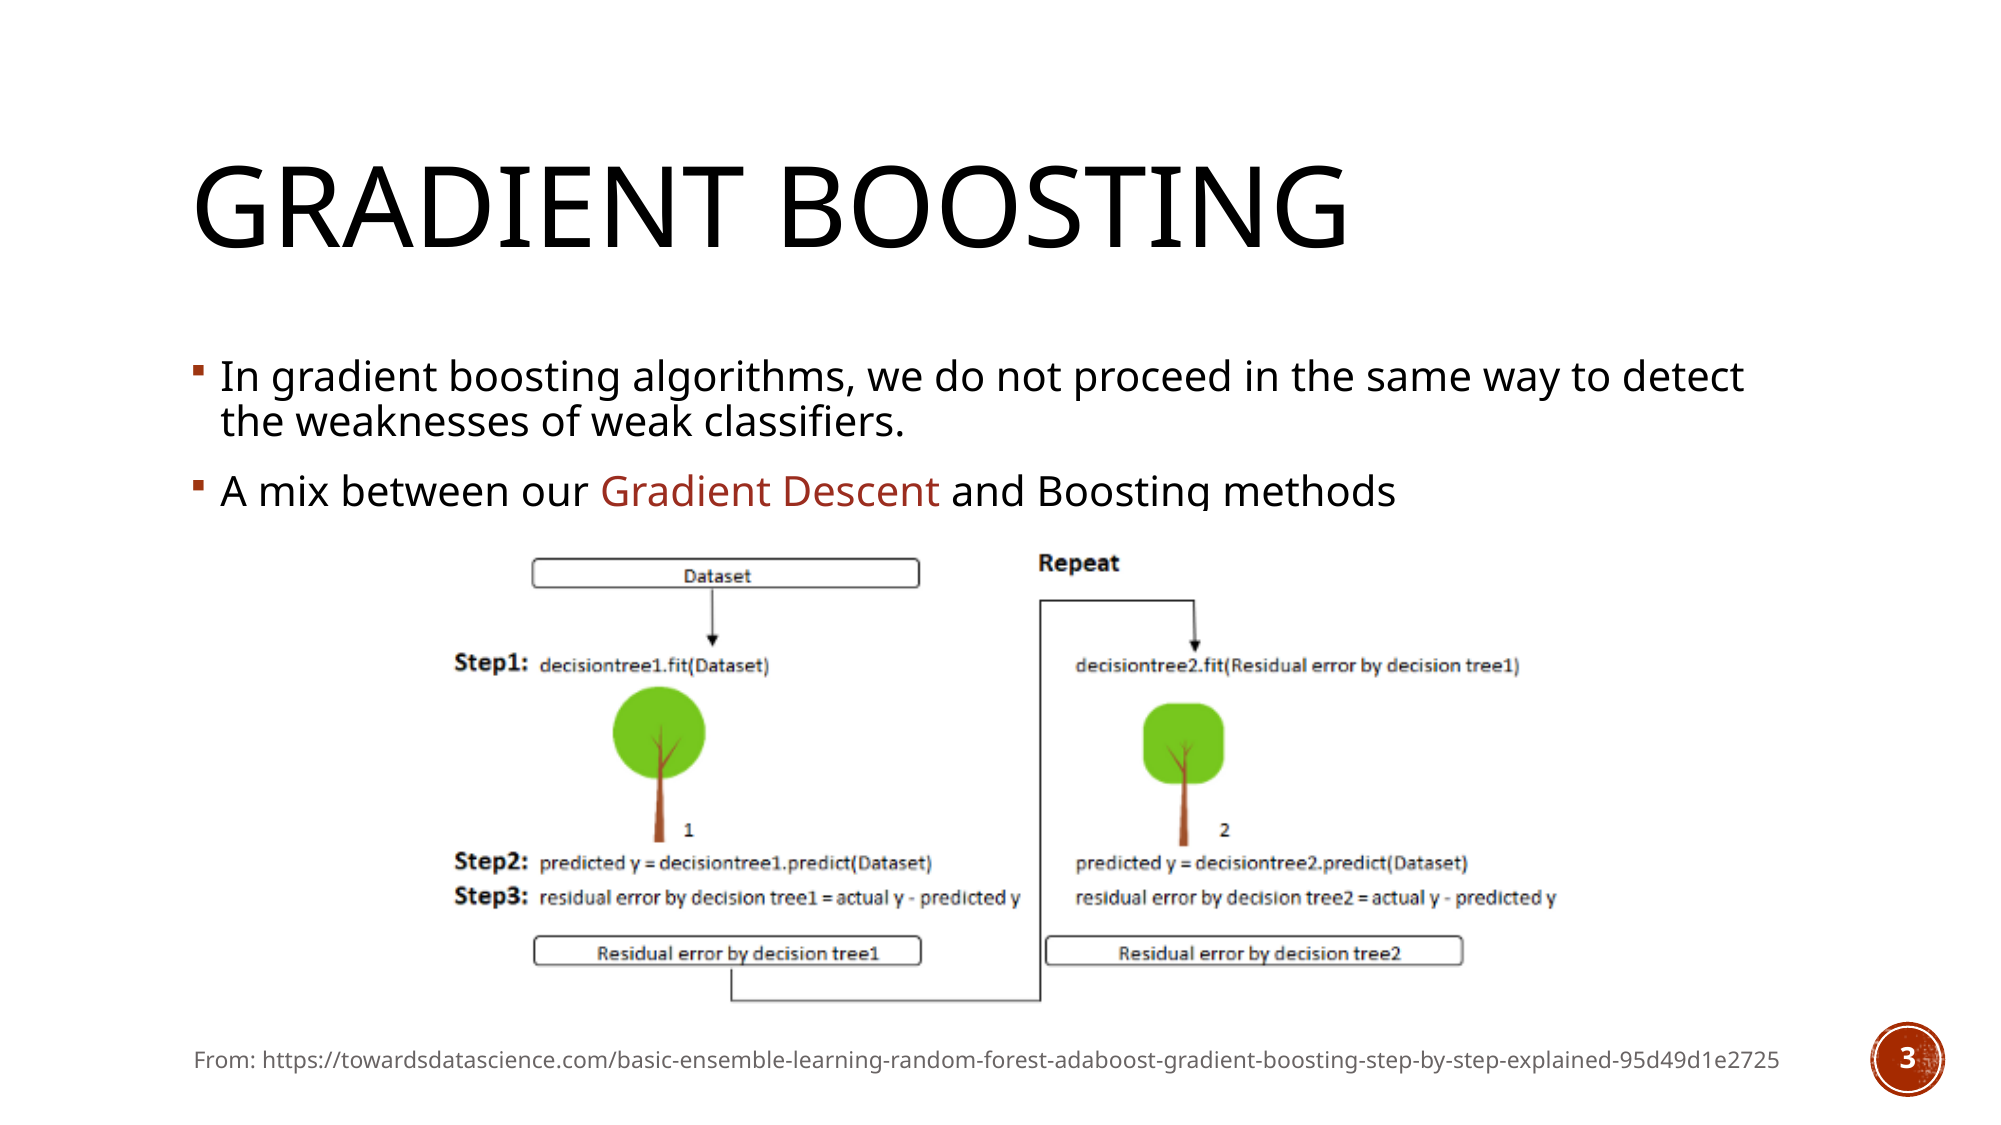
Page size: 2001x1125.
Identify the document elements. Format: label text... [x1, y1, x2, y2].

footer From: https://towardsdatascience.com/basic-ensemble-learning-random-forest-adaboost-gradient-boosting-step-by-step-explained-95d49d1e2725 [178, 1028, 1826, 1089]
picture [404, 512, 1596, 1021]
list In gradient boosting algorithms, we do not proceed in the same way to detect the weaknesses of weak classifiers. A mix between our Gradient Descent and Boosting methods [175, 348, 1826, 1013]
slide_number 3 [1855, 1028, 1961, 1089]
title Gradient Boosting [175, 79, 1826, 344]
